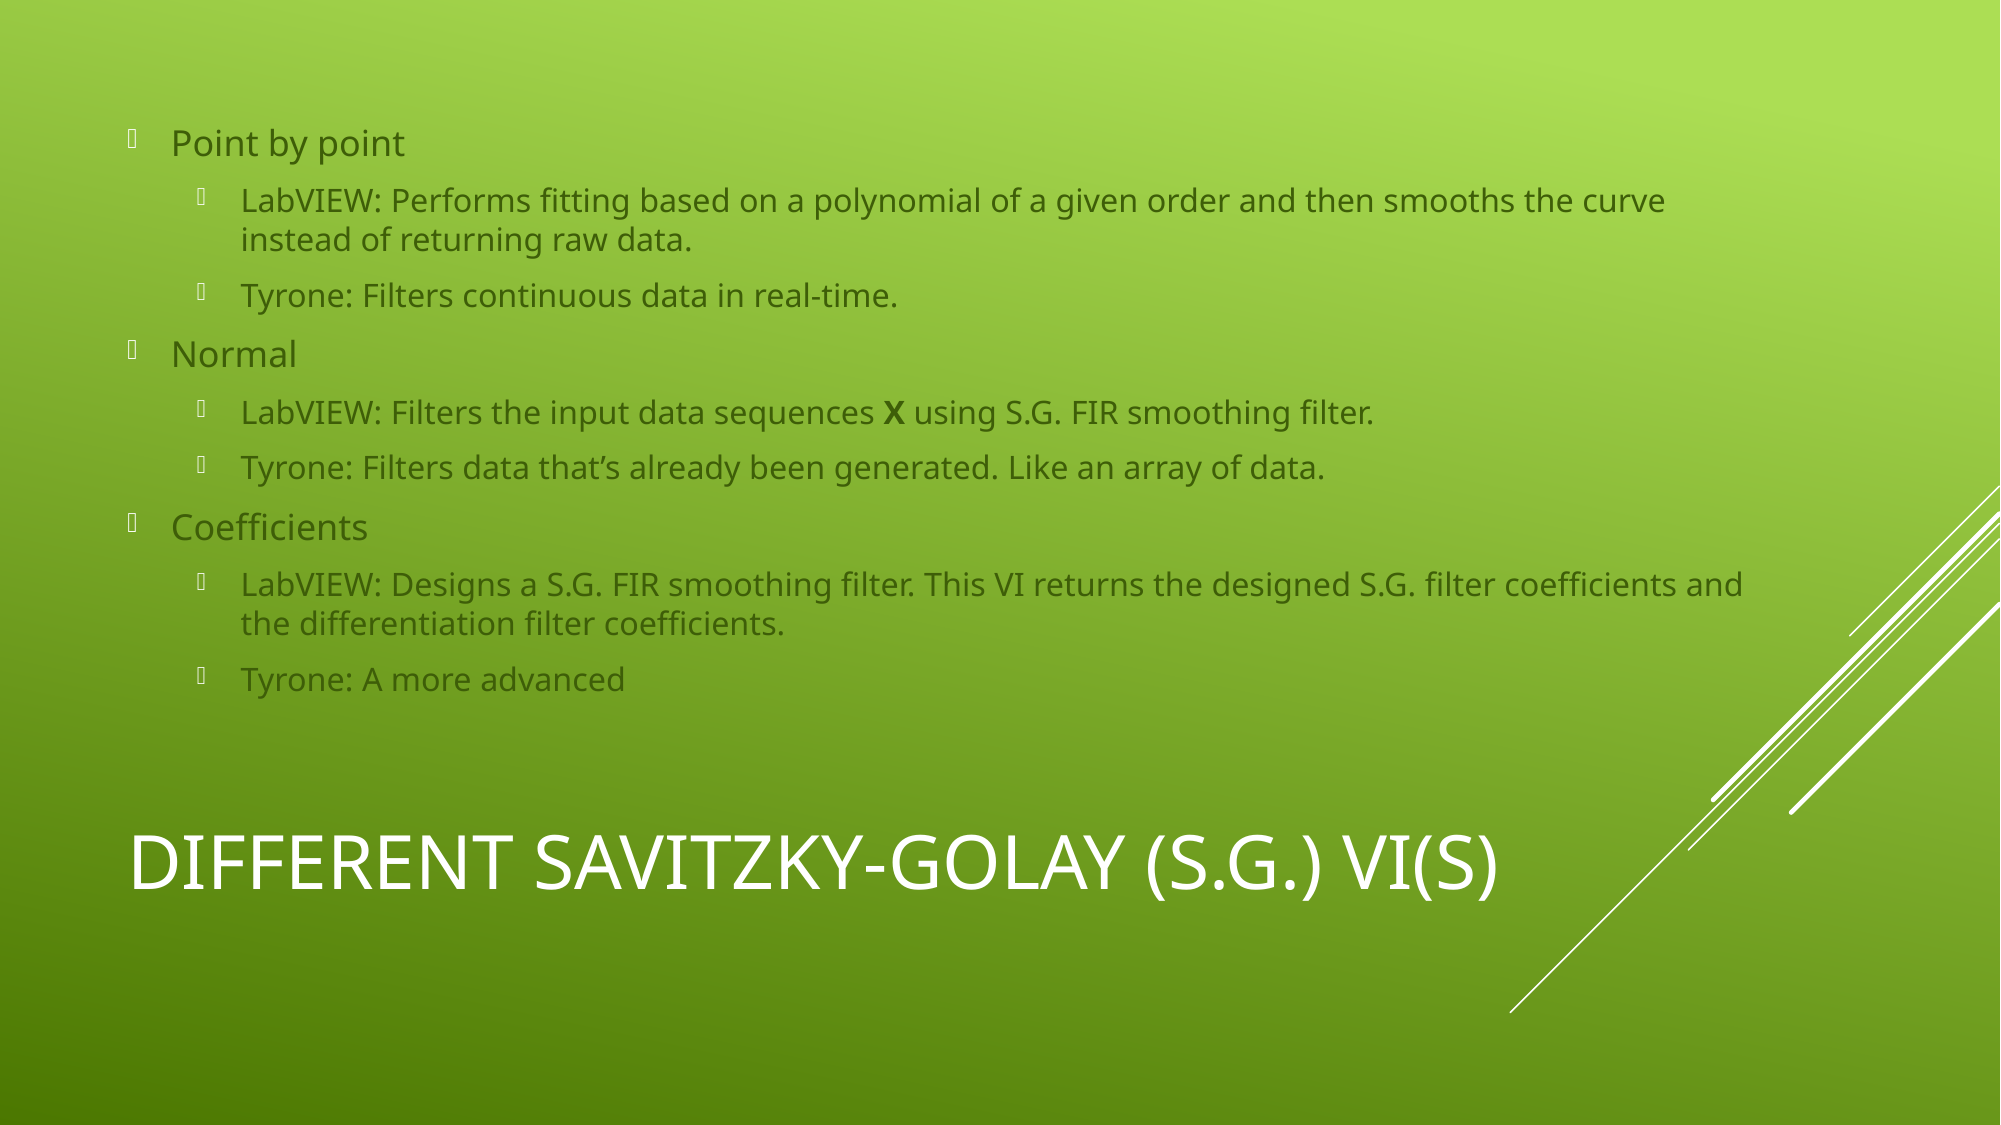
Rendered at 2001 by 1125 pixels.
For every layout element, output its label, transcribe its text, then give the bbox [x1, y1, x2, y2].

title Different Savitzky-golay (s.g.) vi(s) [112, 736, 1734, 984]
list Point by point LabVIEW: Performs fitting based on a polynomial of a given order and then smooths the curve instead of returning raw data. Tyrone: Filters continuous data in real-time. Normal LabVIEW: Filters the input data sequences X using S.G. FIR smoothing filter. Tyrone: Filters data that’s already been generated. Like an array of data. Coefficients LabVIEW: Designs a S.G. FIR smoothing filter. This VI returns the designed S.G. filter coefficients and the differentiation filter coefficients. Tyrone: A more advanced [112, 112, 1764, 706]
